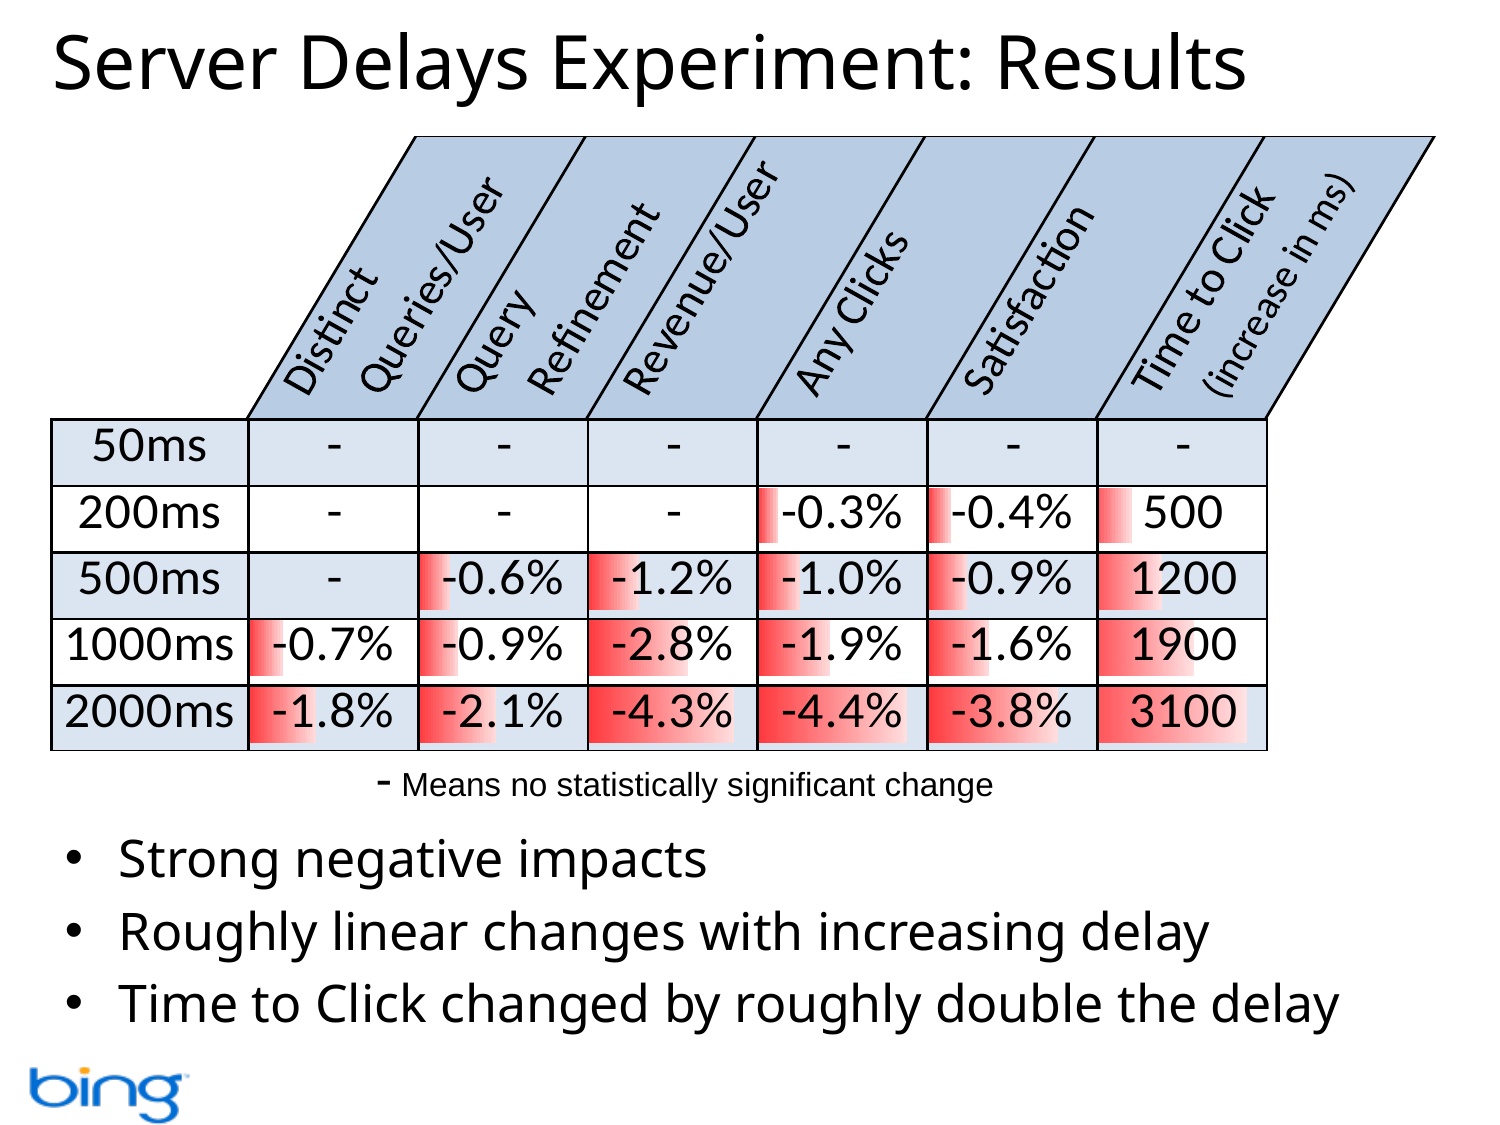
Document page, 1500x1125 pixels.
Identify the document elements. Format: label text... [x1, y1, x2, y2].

text_box Strong negative impacts Roughly linear changes with increasing delay Time to Click changed by roughly double the delay [50, 818, 1438, 1044]
picture [27, 1066, 193, 1125]
title Server Delays Experiment: Results [52, 24, 1428, 98]
text_box - Means no statistically significant change [360, 763, 1016, 814]
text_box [49, 134, 1466, 754]
